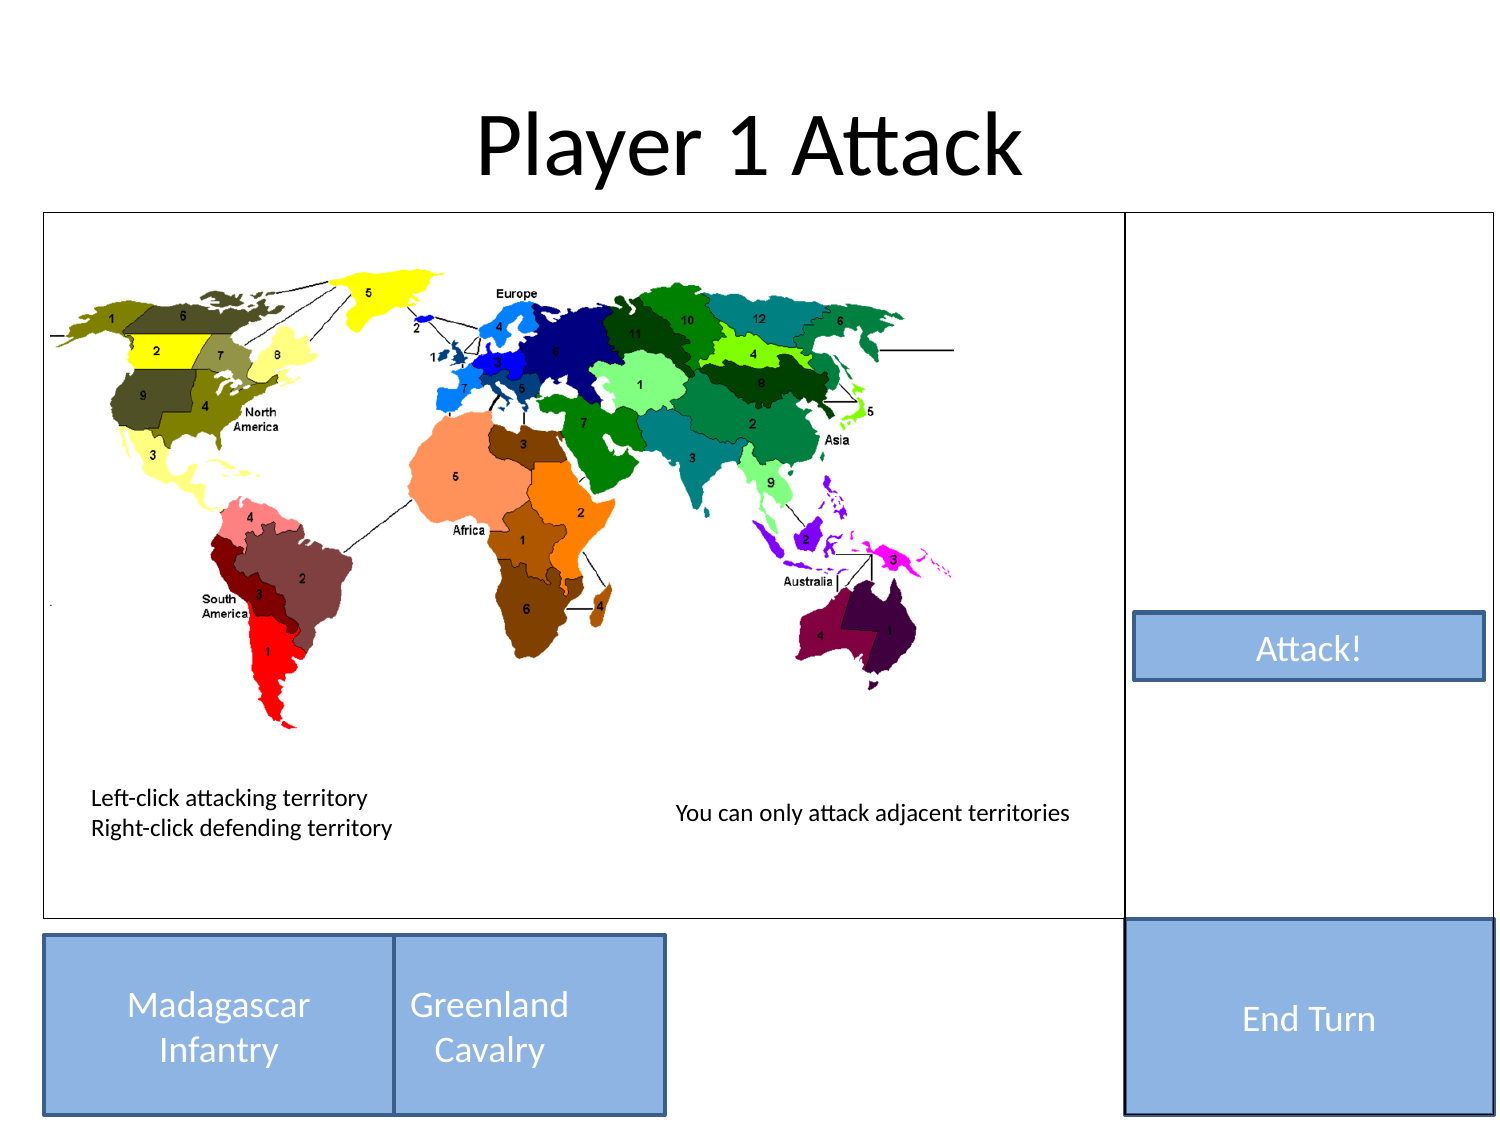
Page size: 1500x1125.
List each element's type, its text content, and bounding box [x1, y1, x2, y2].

text_box You can only attack adjacent territories [661, 789, 1086, 835]
text_box [42, 210, 1123, 921]
text_box Greenland Cavalry [395, 933, 667, 1117]
title Player 1 Attack [75, 45, 1425, 210]
text_box [1123, 210, 1496, 1117]
picture [49, 259, 954, 741]
text_box Madagascar Infantry [42, 933, 396, 1117]
